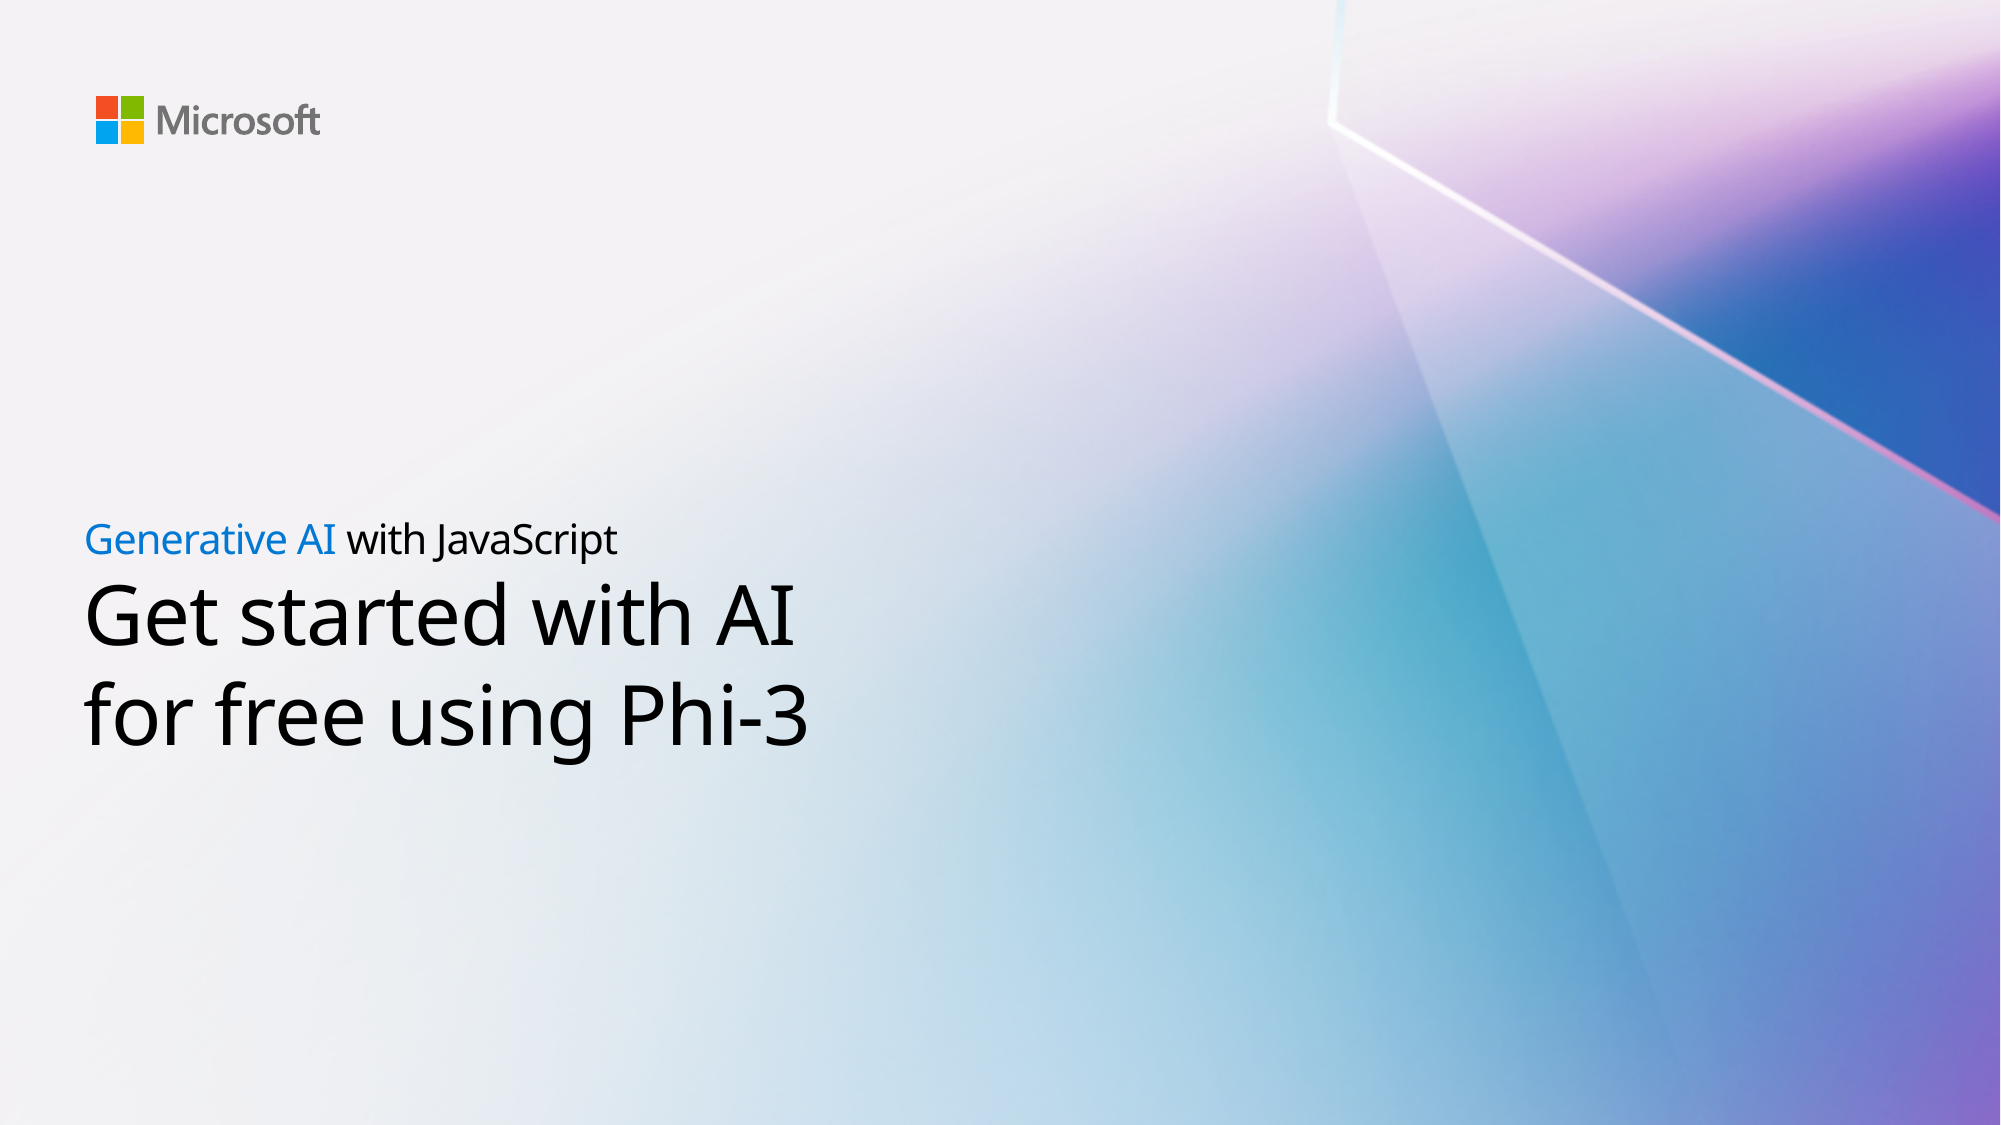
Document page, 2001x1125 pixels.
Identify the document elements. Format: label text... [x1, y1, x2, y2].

title Get started with AI for free using Phi-3 [83, 563, 901, 765]
picture [0, 0, 2001, 1125]
text_box Generative AI with JavaScript [83, 512, 901, 563]
